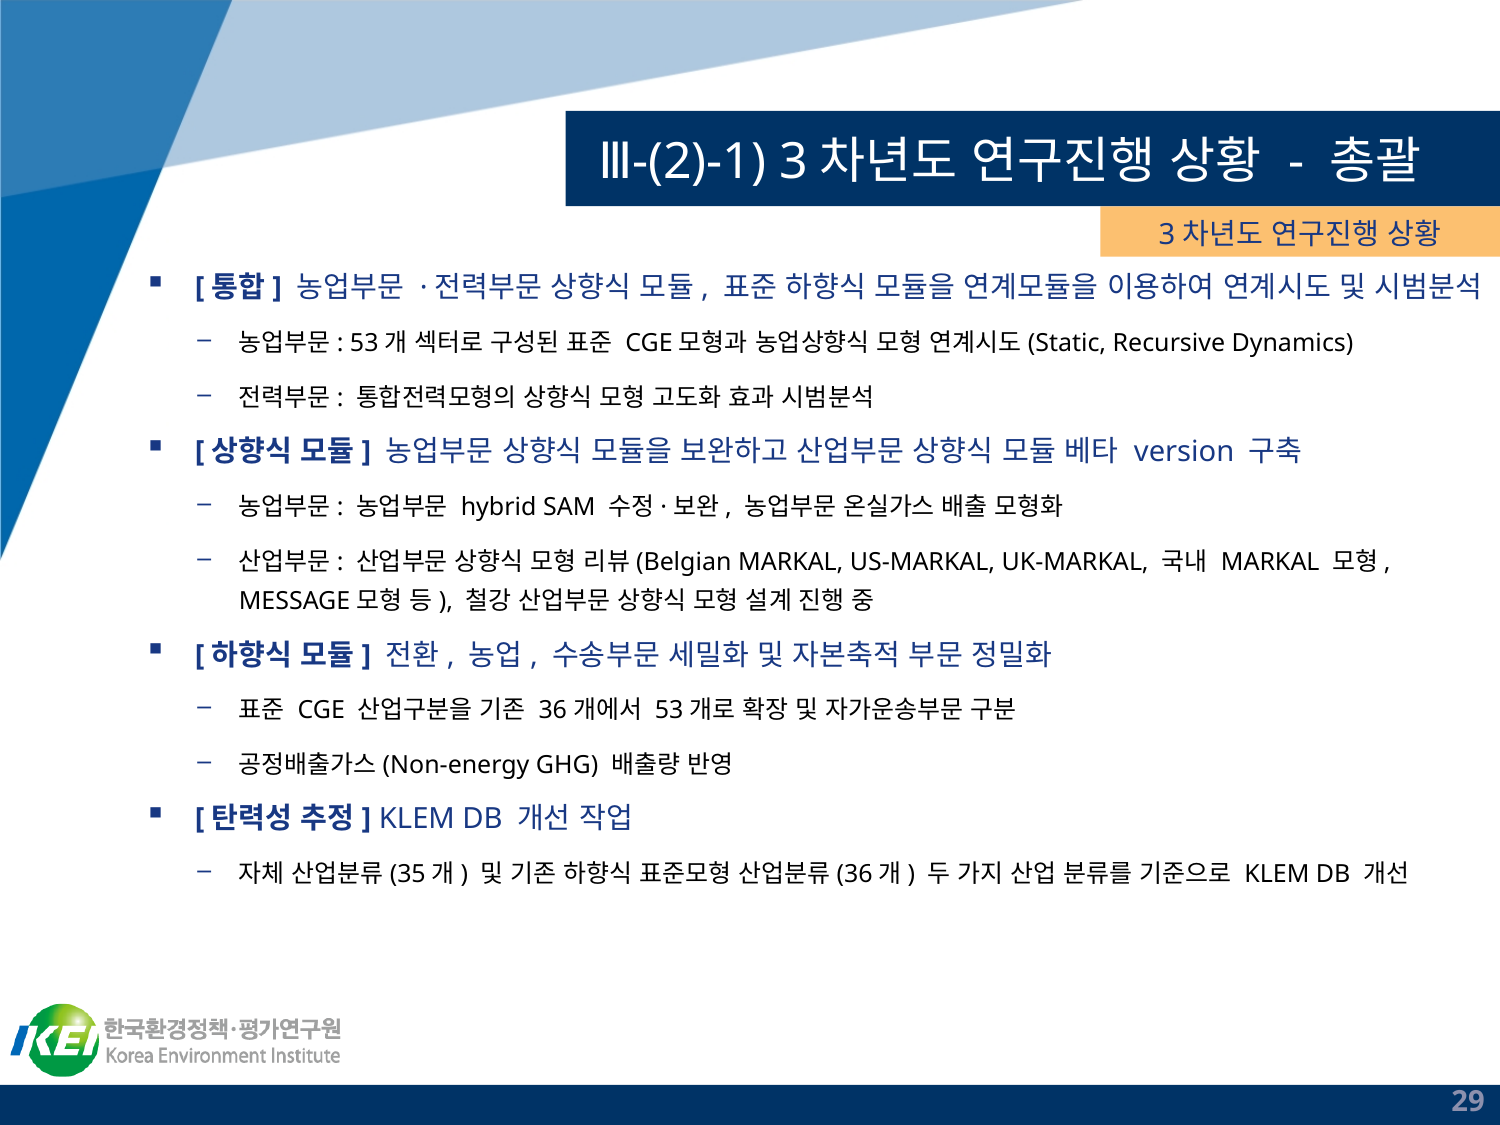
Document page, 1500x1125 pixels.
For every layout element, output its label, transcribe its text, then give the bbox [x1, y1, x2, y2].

title Ⅲ-(2)-1) 3차년도 연구진행 상황 - 총괄 [565, 110, 1500, 207]
picture [0, 0, 1135, 637]
slide_number 29 [1149, 1079, 1500, 1125]
list 3차년도 연구진행 상황 [1100, 207, 1500, 259]
picture [0, 996, 350, 1082]
list [통합] 농업부문 ·전력부문 상향식 모듈, 표준 하향식 모듈을 연계모듈을 이용하여 연계시도 및 시범분석 농업부문: 53개 섹터로 구성된 표준 CGE모형과 농업상향식 모형 연계시도(Static, Recursive Dynamics) 전력부문: 통합전력모형의 상향식 모형 고도화 효과 시범분석 [상향식 모듈] 농업부문 상향식 모듈을 보완하고 산업부문 상향식 모듈 베타 version 구축 농업부문: 농업부문 hybrid SAM 수정·보완, 농업부문 온실가스 배출 모형화 산업부문: 산업부문 상향식 모형 리뷰(Belgian MARKAL, US-MARKAL, UK-MARKAL, 국내 MARKAL 모형, MESSAGE모형 등), 철강 산업부문 상향식 모형 설계 진행 중 [하향식 모듈] 전환, 농업, 수송부문 세밀화 및 자본축적 부문 정밀화 표준 CGE 산업구분을 기존 36개에서 53개로 확장 및 자가운송부문 구분 공정배출가스(Non-energy GHG) 배출량 반영 [탄력성 추정] KLEM DB 개선 작업 자체 산업분류(35개) 및 기존 하향식 표준모형 산업분류(36개) 두 가지 산업 분류를 기준으로 KLEM DB 개선 [123, 256, 1500, 998]
